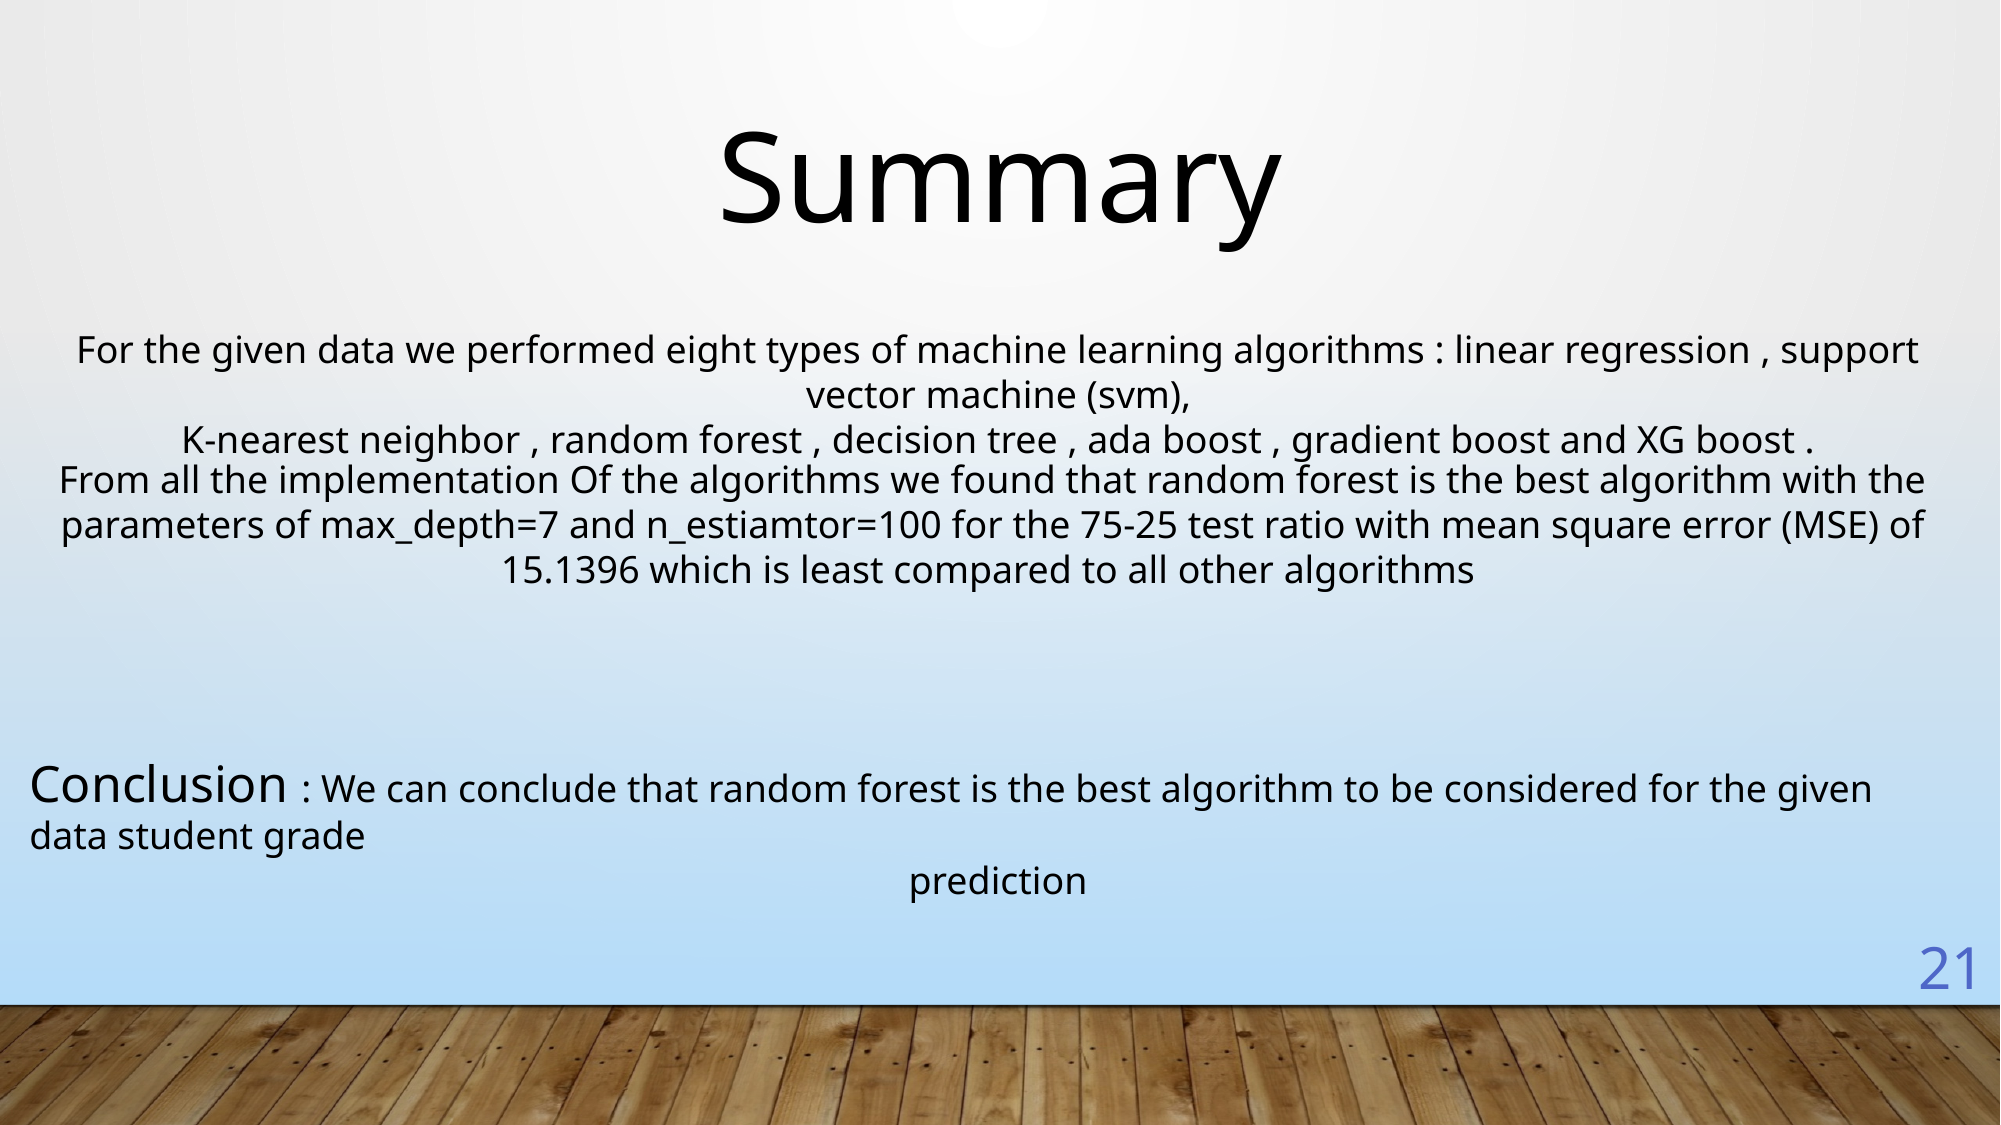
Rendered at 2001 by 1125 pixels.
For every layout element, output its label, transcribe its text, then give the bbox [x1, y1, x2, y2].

text_box Summary [0, 89, 2000, 255]
text_box From all the implementation Of the algorithms we found that random forest is the best algorithm with the parameters of max_depth=7 and n_estiamtor=100 for the 75-25 test ratio with mean square error (MSE) of 15.1396 which is least compared to all other algorithms [14, 448, 1972, 643]
slide_number 21 [1866, 923, 2000, 1007]
text_box For the given data we performed eight types of machine learning algorithms : linear regression , support vector machine (svm), K-nearest neighbor , random forest , decision tree , ada boost , gradient boost and XG boost . [14, 318, 1983, 514]
picture [0, 1005, 2000, 1125]
text_box Conclusion : We can conclude that random forest is the best algorithm to be considered for the given data student grade prediction [14, 745, 1972, 910]
